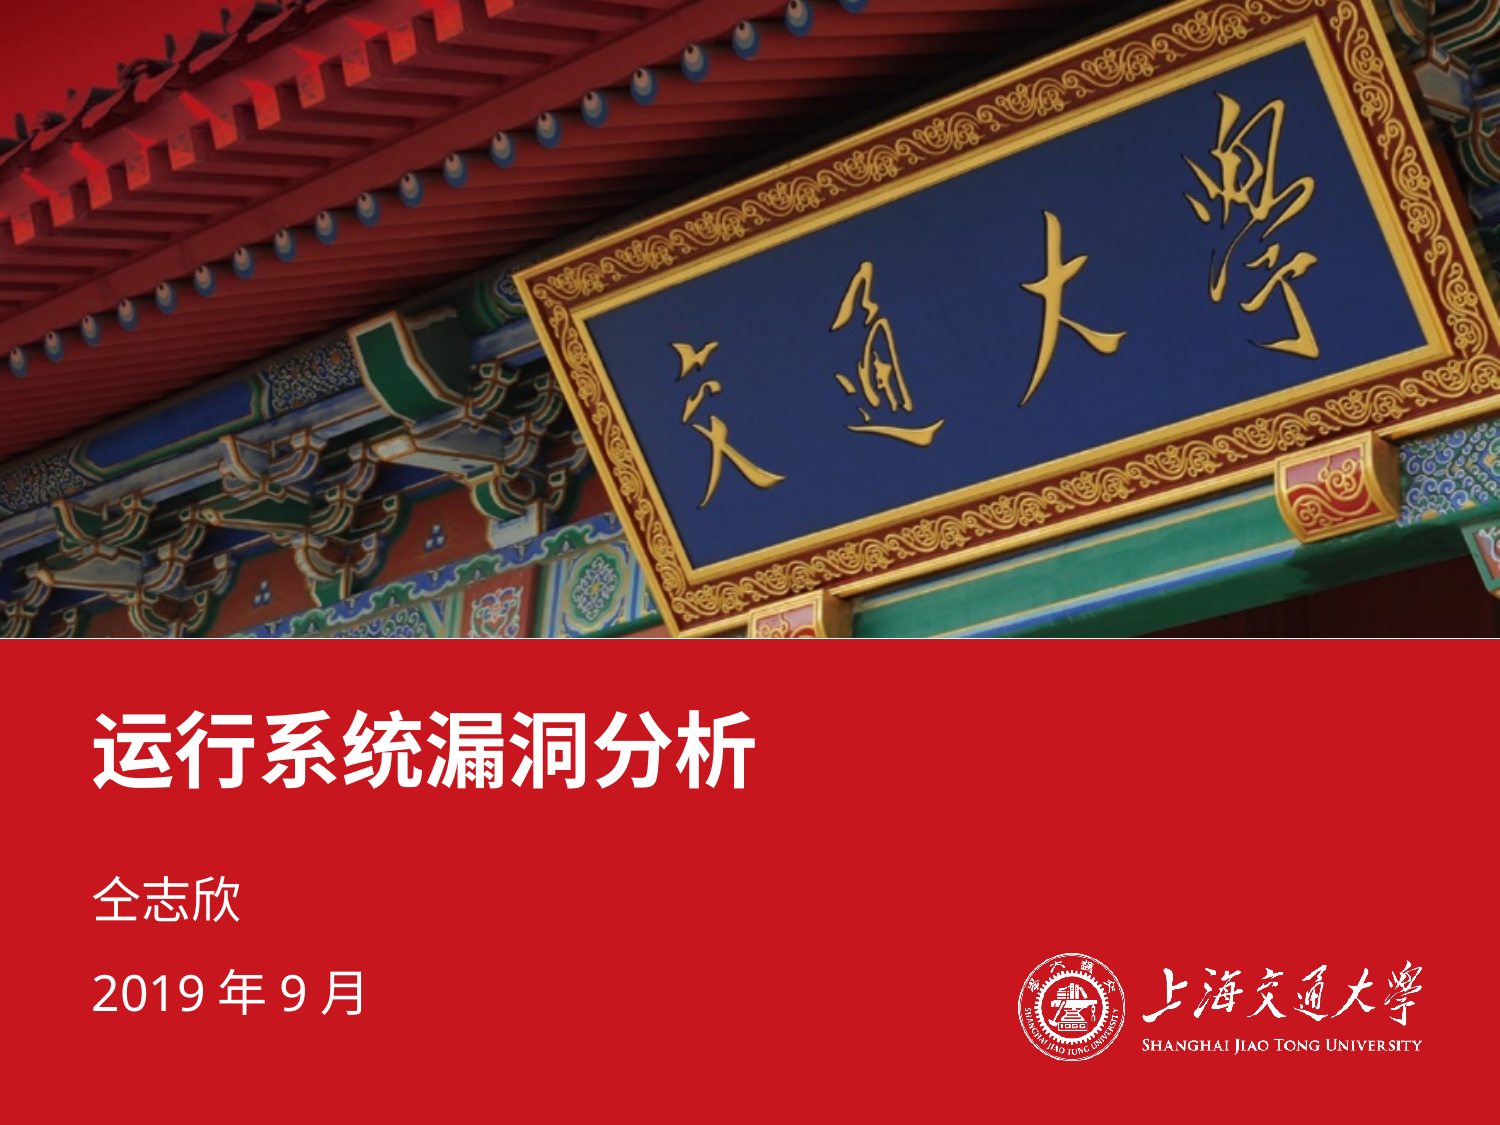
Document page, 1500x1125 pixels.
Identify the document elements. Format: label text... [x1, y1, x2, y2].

picture [0, 0, 1500, 638]
title 运行系统漏洞分析 [76, 657, 1443, 840]
picture [1018, 953, 1422, 1061]
list 2019年9月 [76, 953, 760, 1036]
subtitle 仝志欣 [76, 860, 1032, 938]
